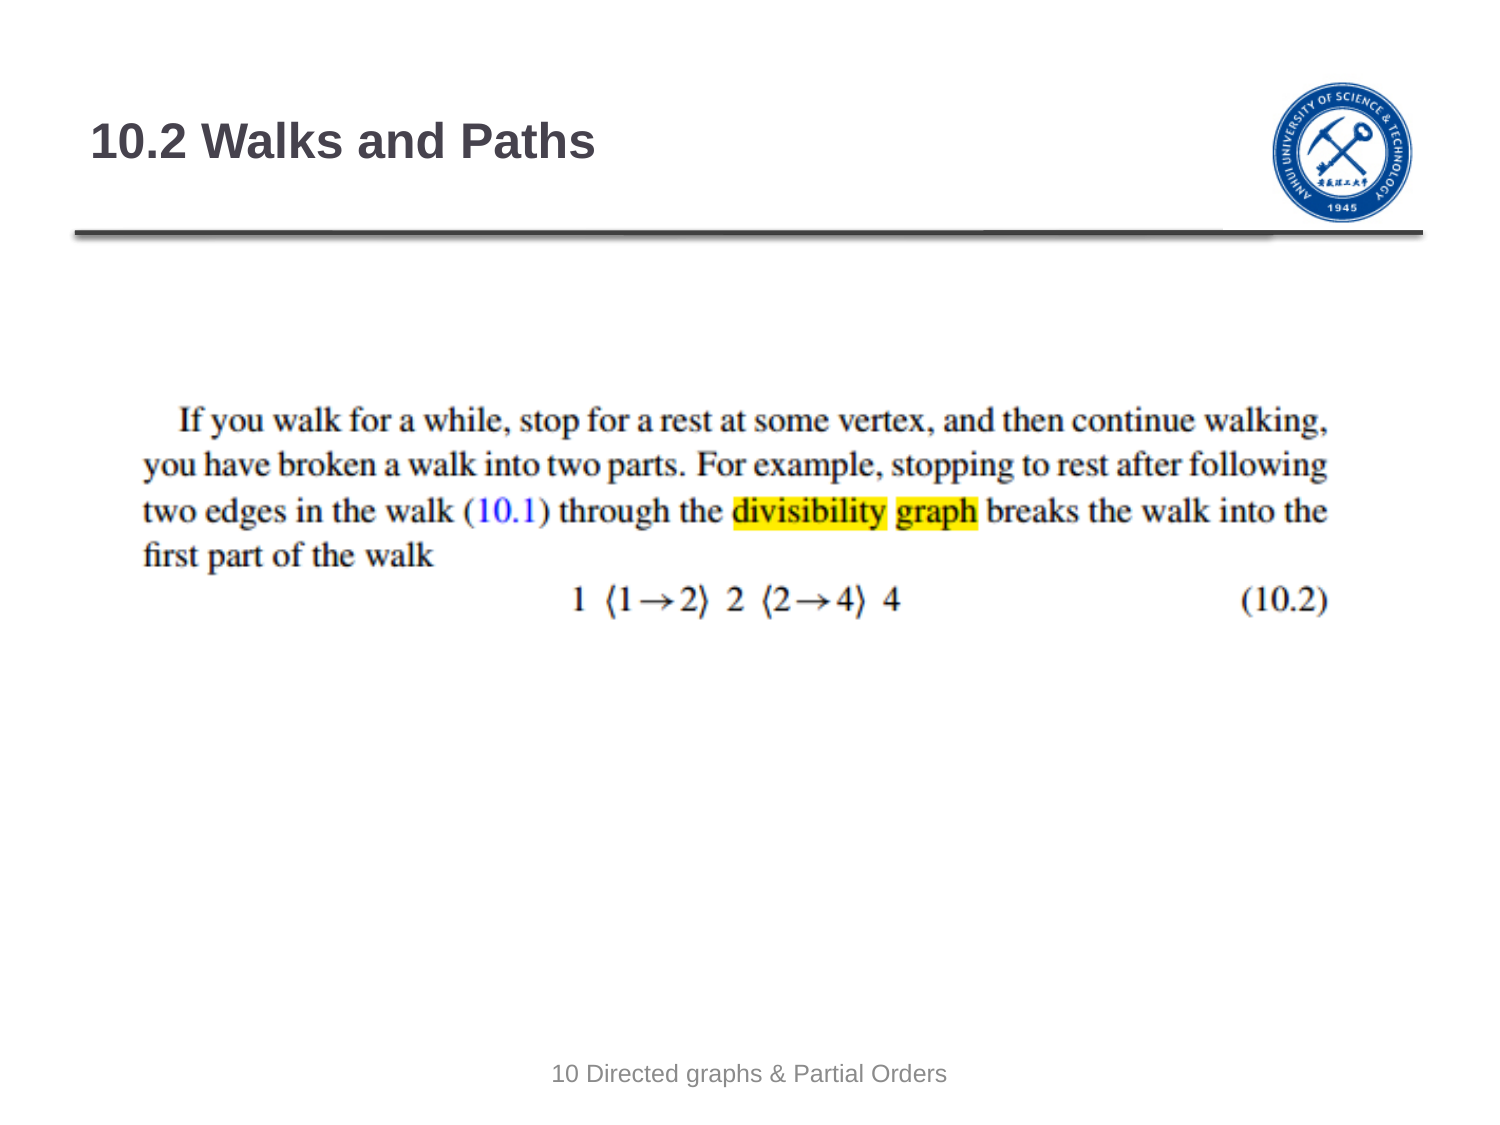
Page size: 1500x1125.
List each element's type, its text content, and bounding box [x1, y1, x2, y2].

picture [1223, 34, 1430, 230]
picture [130, 395, 1340, 625]
footer 10 Directed graphs & Partial Orders [512, 1042, 988, 1103]
title 10.2 Walks and Paths [74, 44, 1272, 233]
